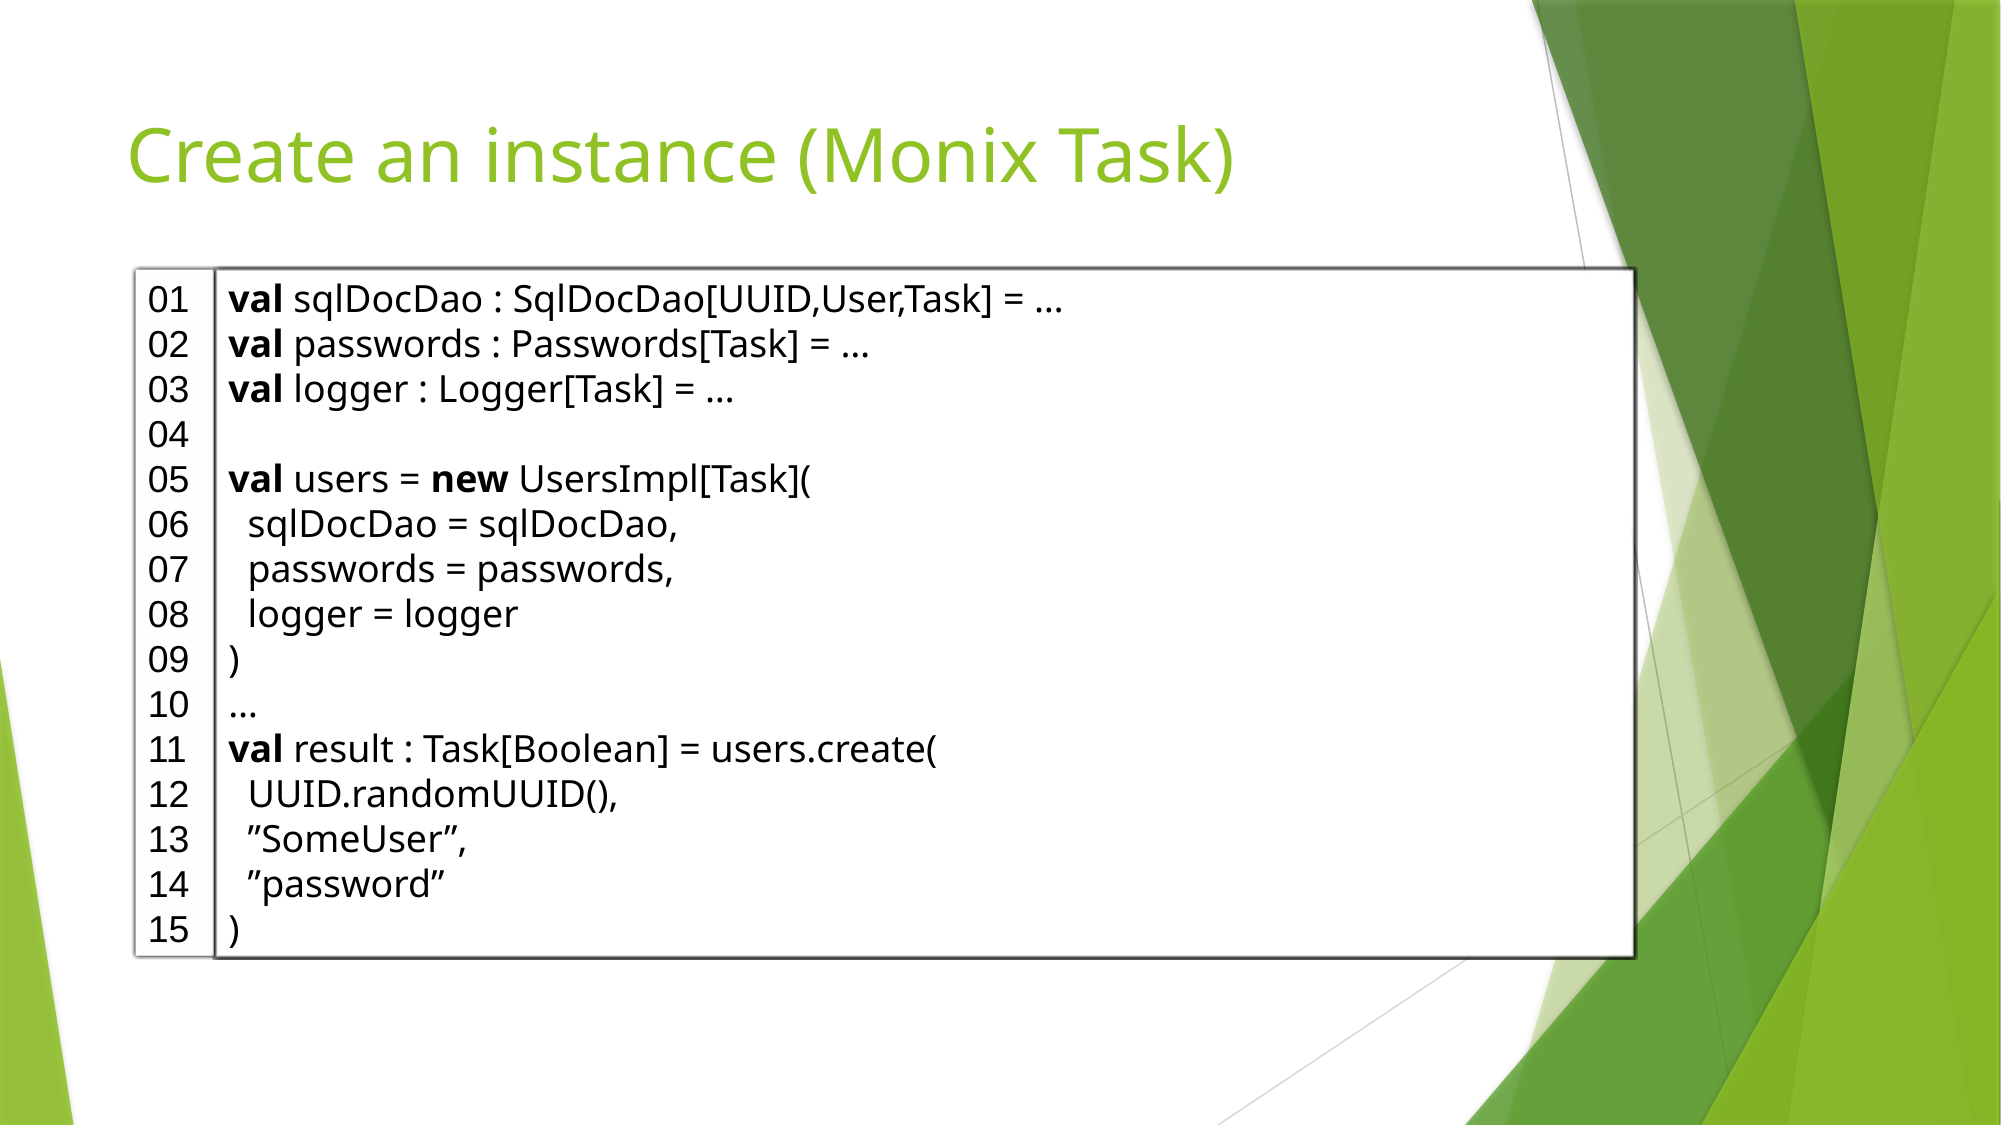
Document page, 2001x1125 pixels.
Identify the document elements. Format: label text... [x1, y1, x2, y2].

title Create an instance (Monix Task) [111, 99, 1522, 236]
text_box val sqlDocDao : SqlDocDao[UUID,User,Task] = … val passwords : Passwords[Task] = … val logger : Logger[Task] = … val users = new UsersImpl[Task]( sqlDocDao = sqlDocDao, passwords = passwords, logger = logger ) … val result : Task[Boolean] = users.create( UUID.randomUUID(), ”SomeUser”, ”password” ) [222, 276, 1631, 951]
text_box 01 02 03 04 05 06 07 08 09 10 11 12 13 14 15 [142, 276, 209, 951]
